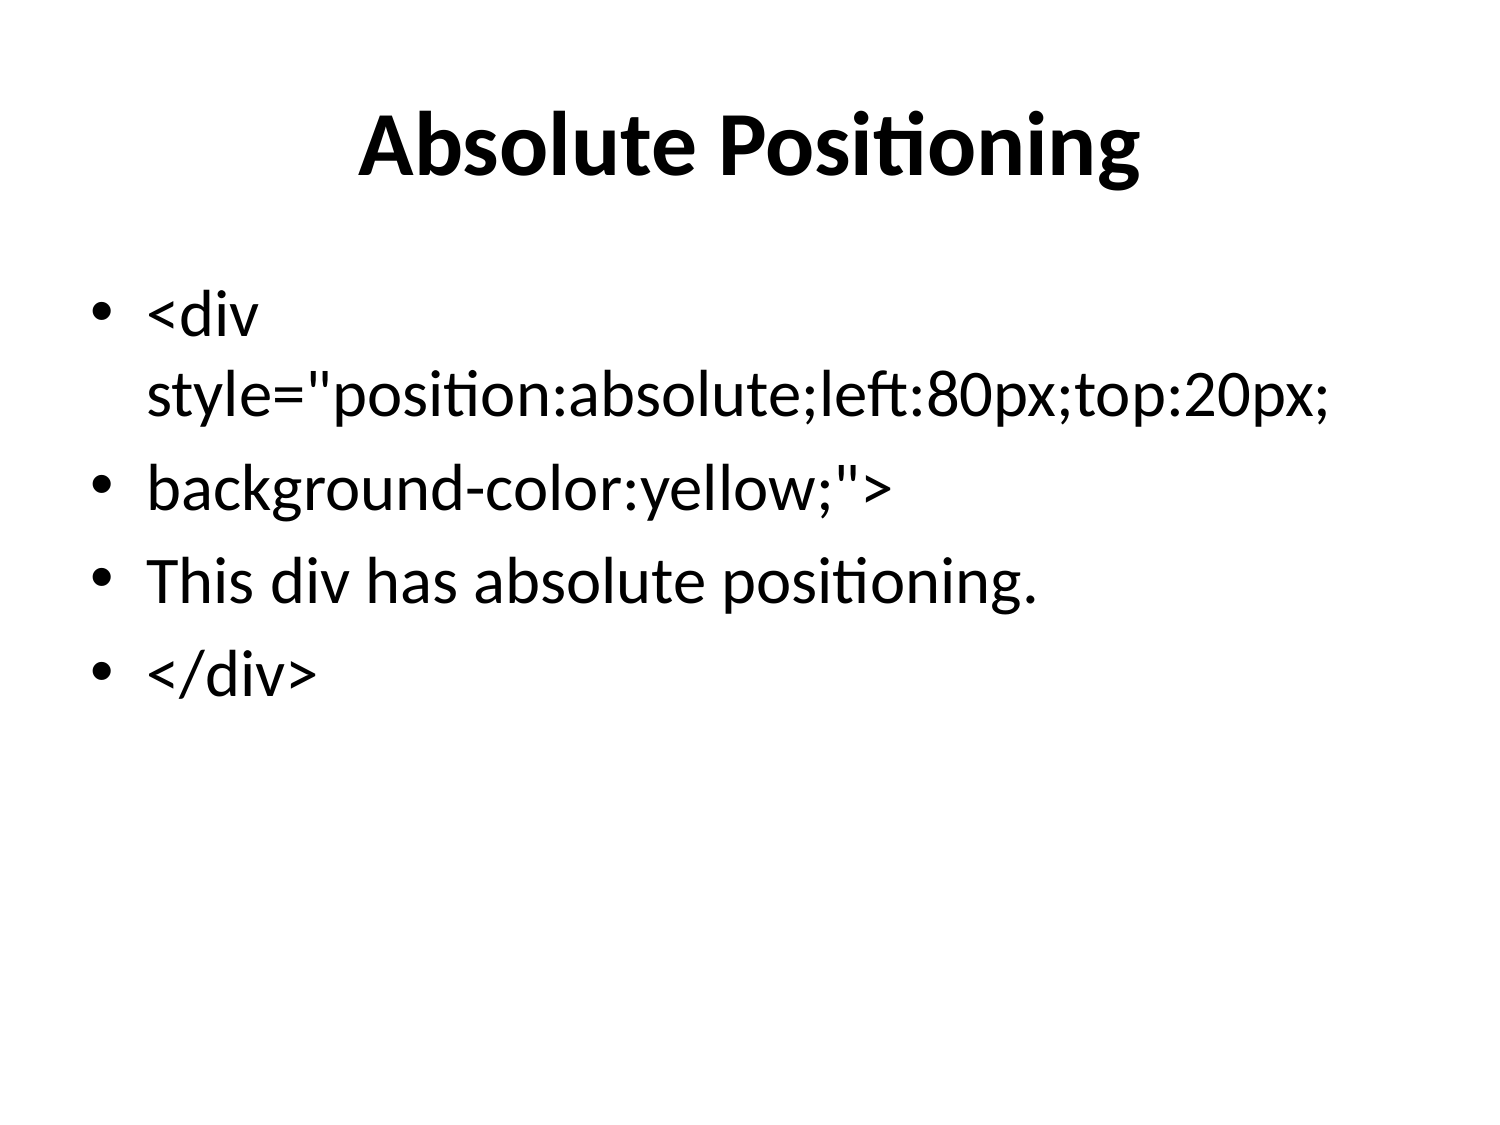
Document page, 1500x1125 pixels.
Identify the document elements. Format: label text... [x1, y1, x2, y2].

list <div style="position:absolute;left:80px;top:20px; background-color:yellow;"> This div has absolute positioning. </div> [75, 262, 1425, 1005]
title Absolute Positioning [75, 45, 1425, 233]
